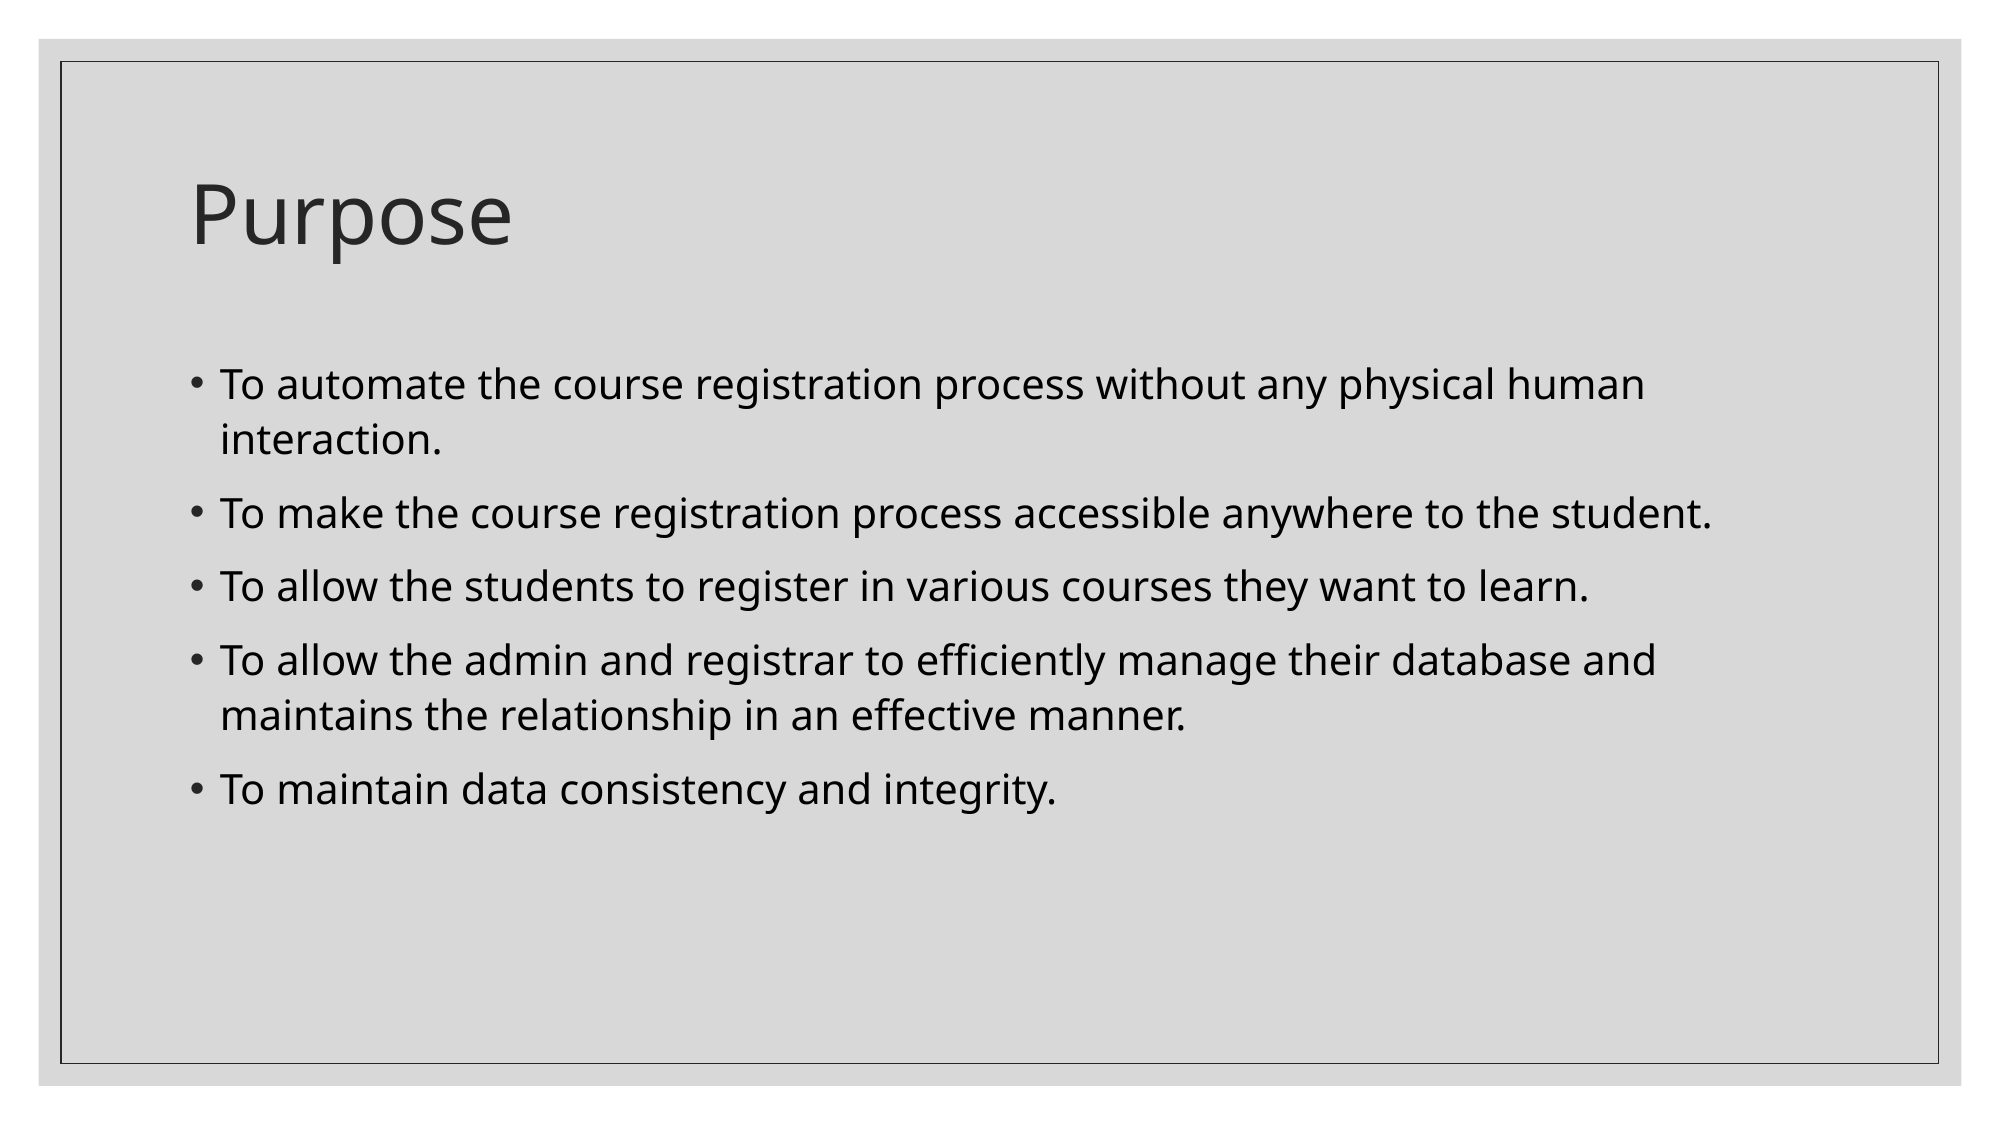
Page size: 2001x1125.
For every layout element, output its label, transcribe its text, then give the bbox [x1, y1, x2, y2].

list To automate the course registration process without any physical human interaction. To make the course registration process accessible anywhere to the student. To allow the students to register in various courses they want to learn. To allow the admin and registrar to efficiently manage their database and maintains the relationship in an effective manner. To maintain data consistency and integrity. [174, 345, 1825, 977]
title Purpose [174, 105, 1825, 331]
